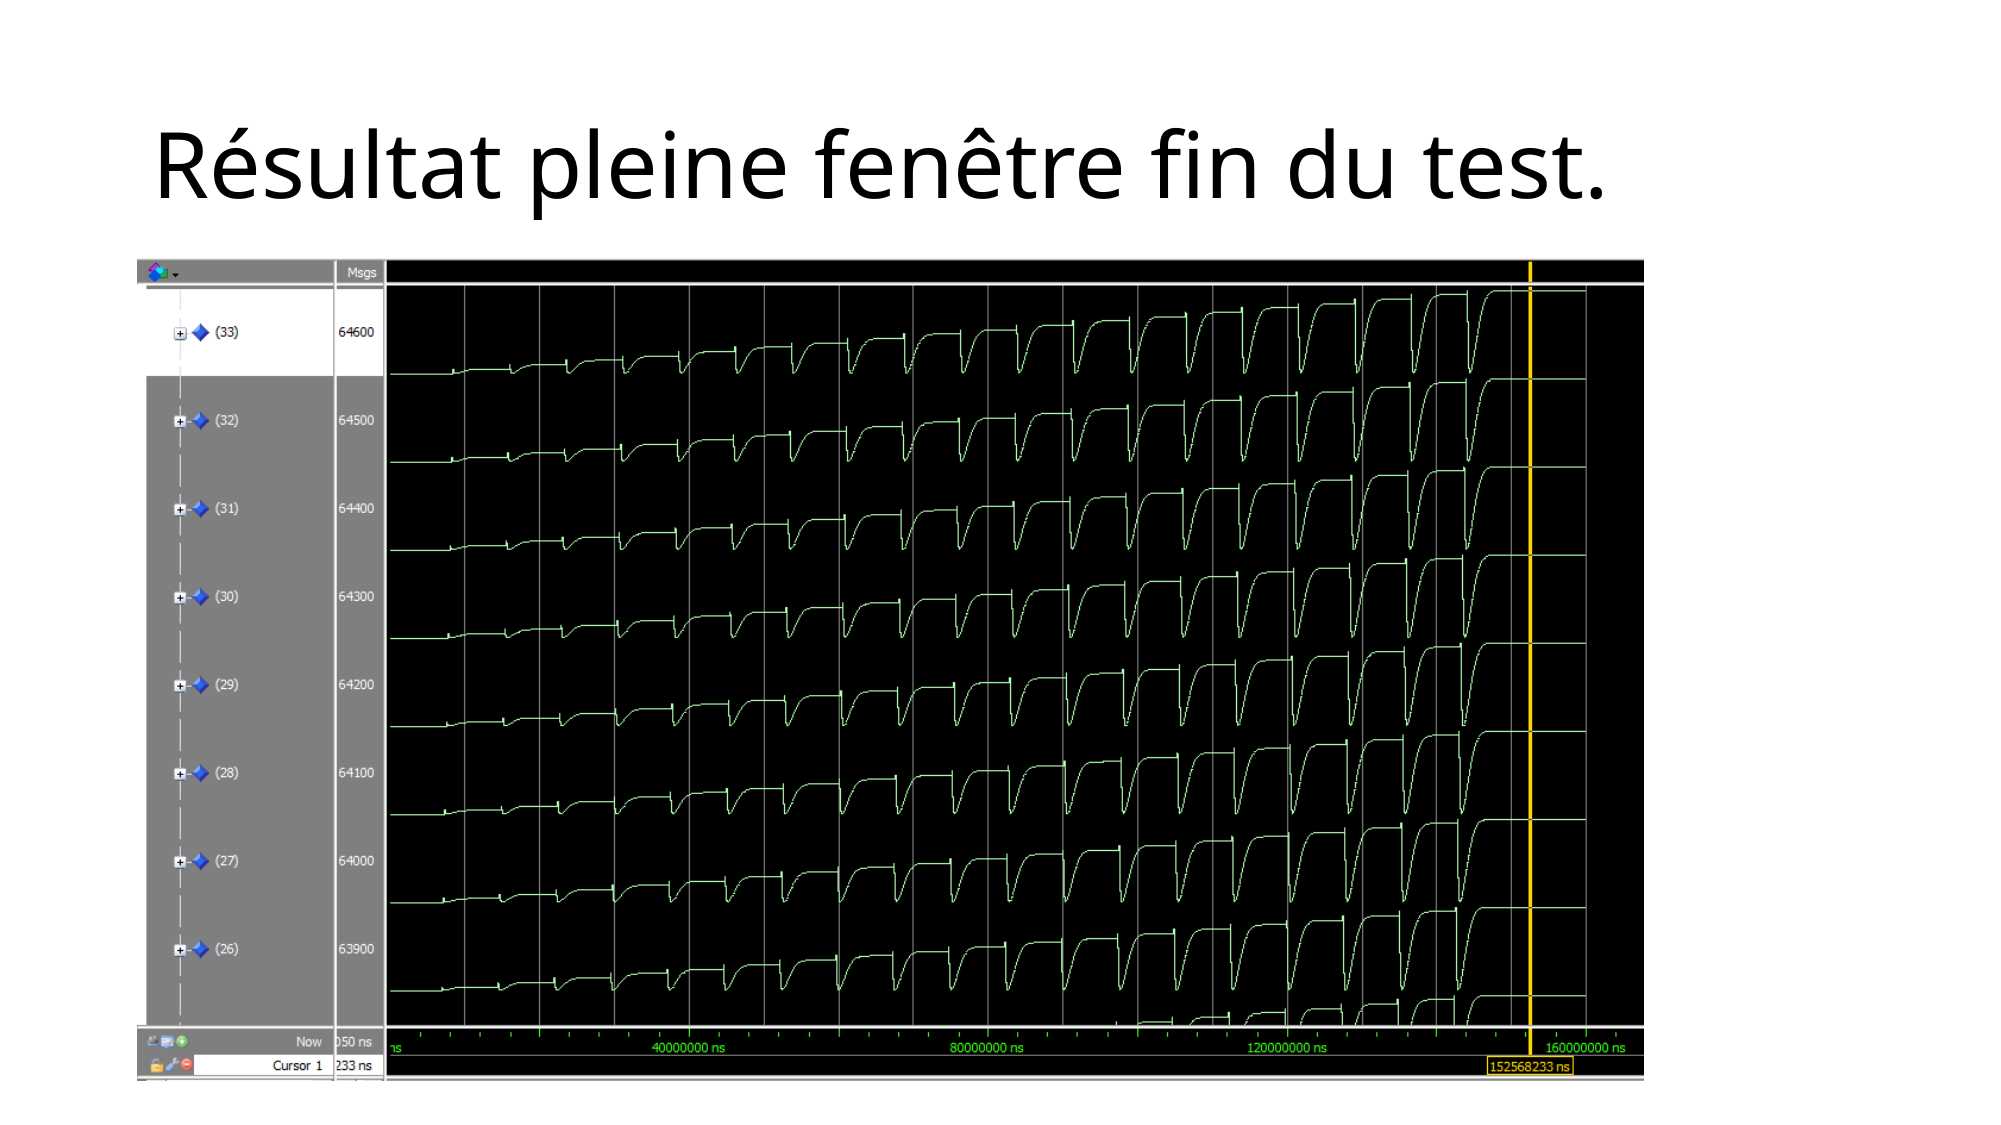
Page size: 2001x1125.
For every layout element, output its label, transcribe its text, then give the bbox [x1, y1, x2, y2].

title Résultat pleine fenêtre fin du test. [137, 59, 1863, 278]
picture [137, 257, 1644, 1081]
